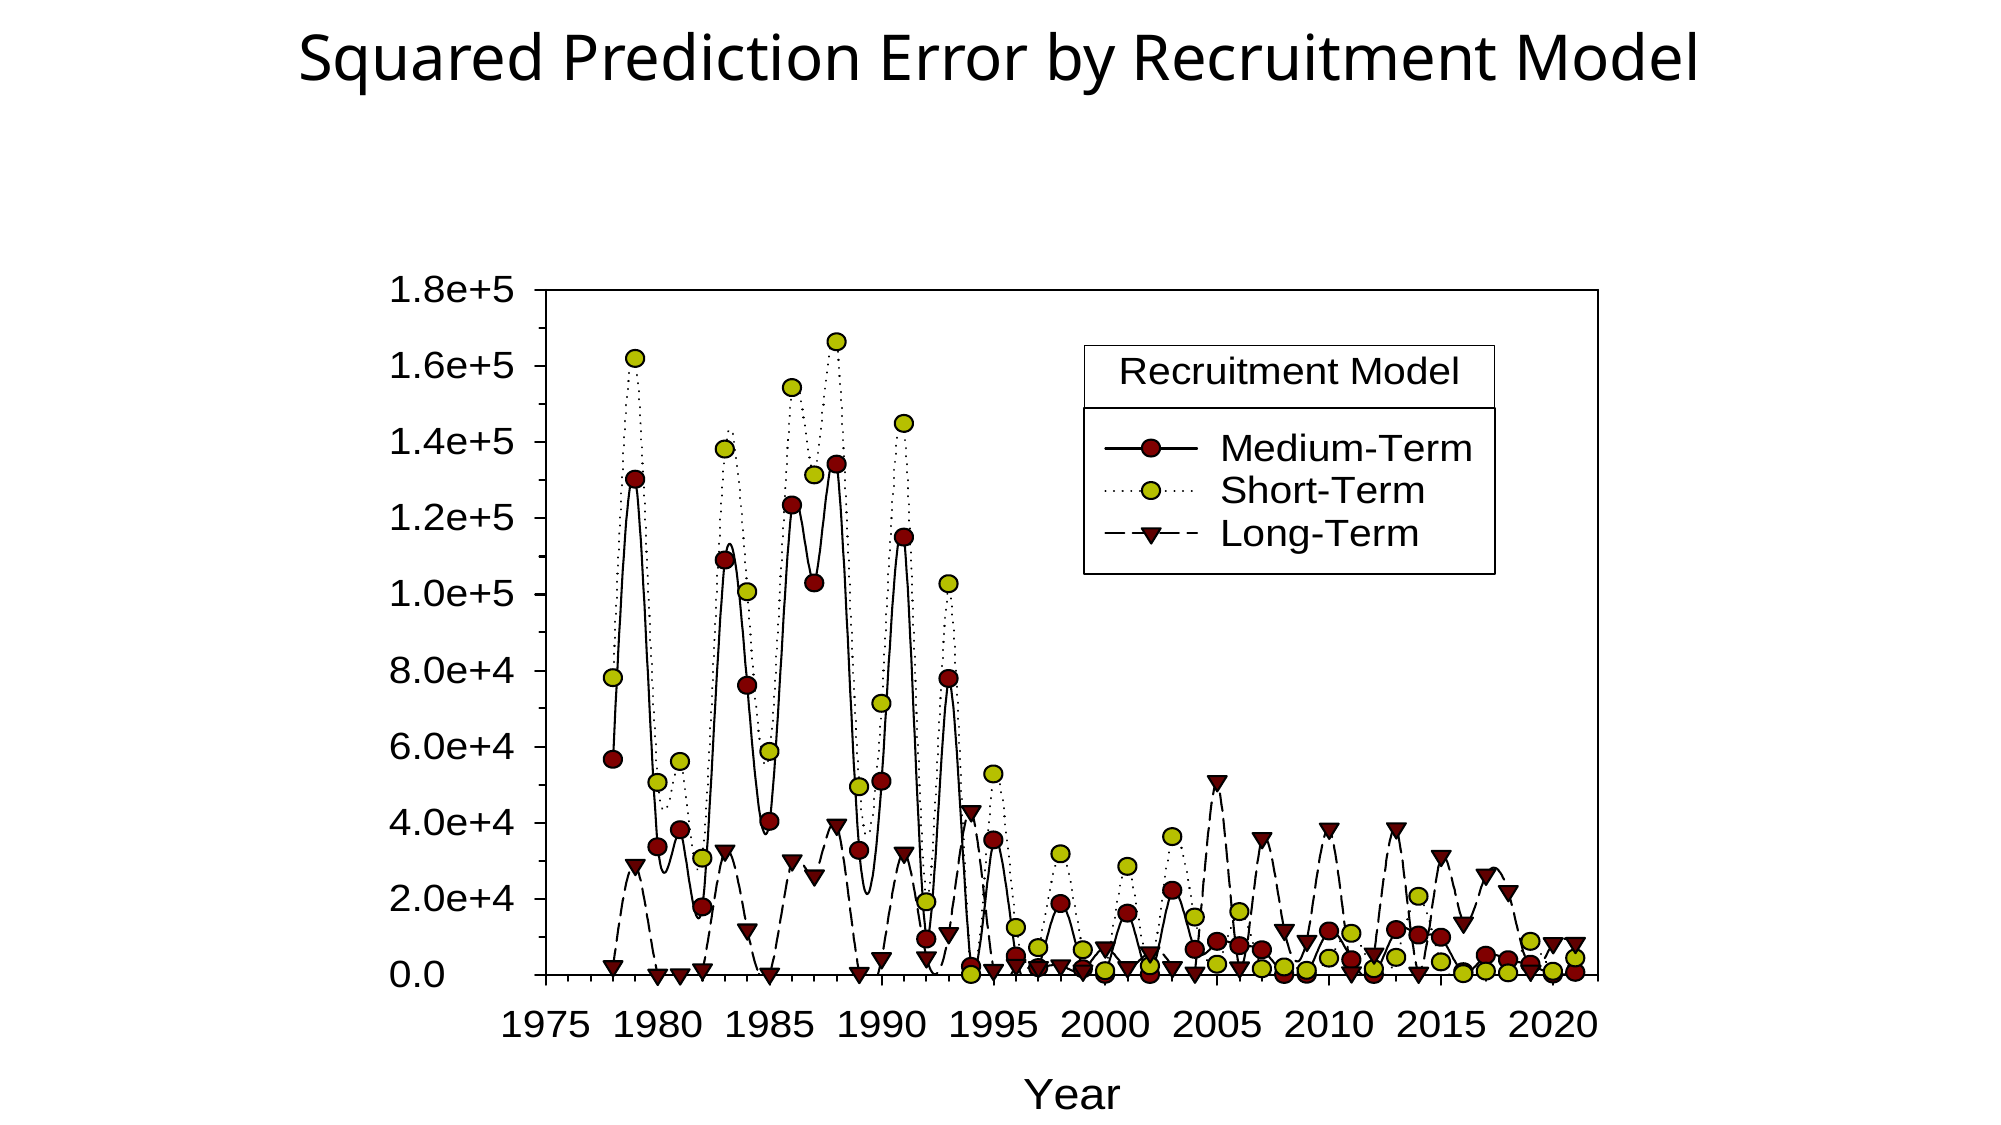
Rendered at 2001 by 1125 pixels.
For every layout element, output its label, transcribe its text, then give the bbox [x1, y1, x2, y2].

title Squared Prediction Error by Recruitment Model [137, 0, 1863, 121]
picture [301, 183, 1699, 1125]
